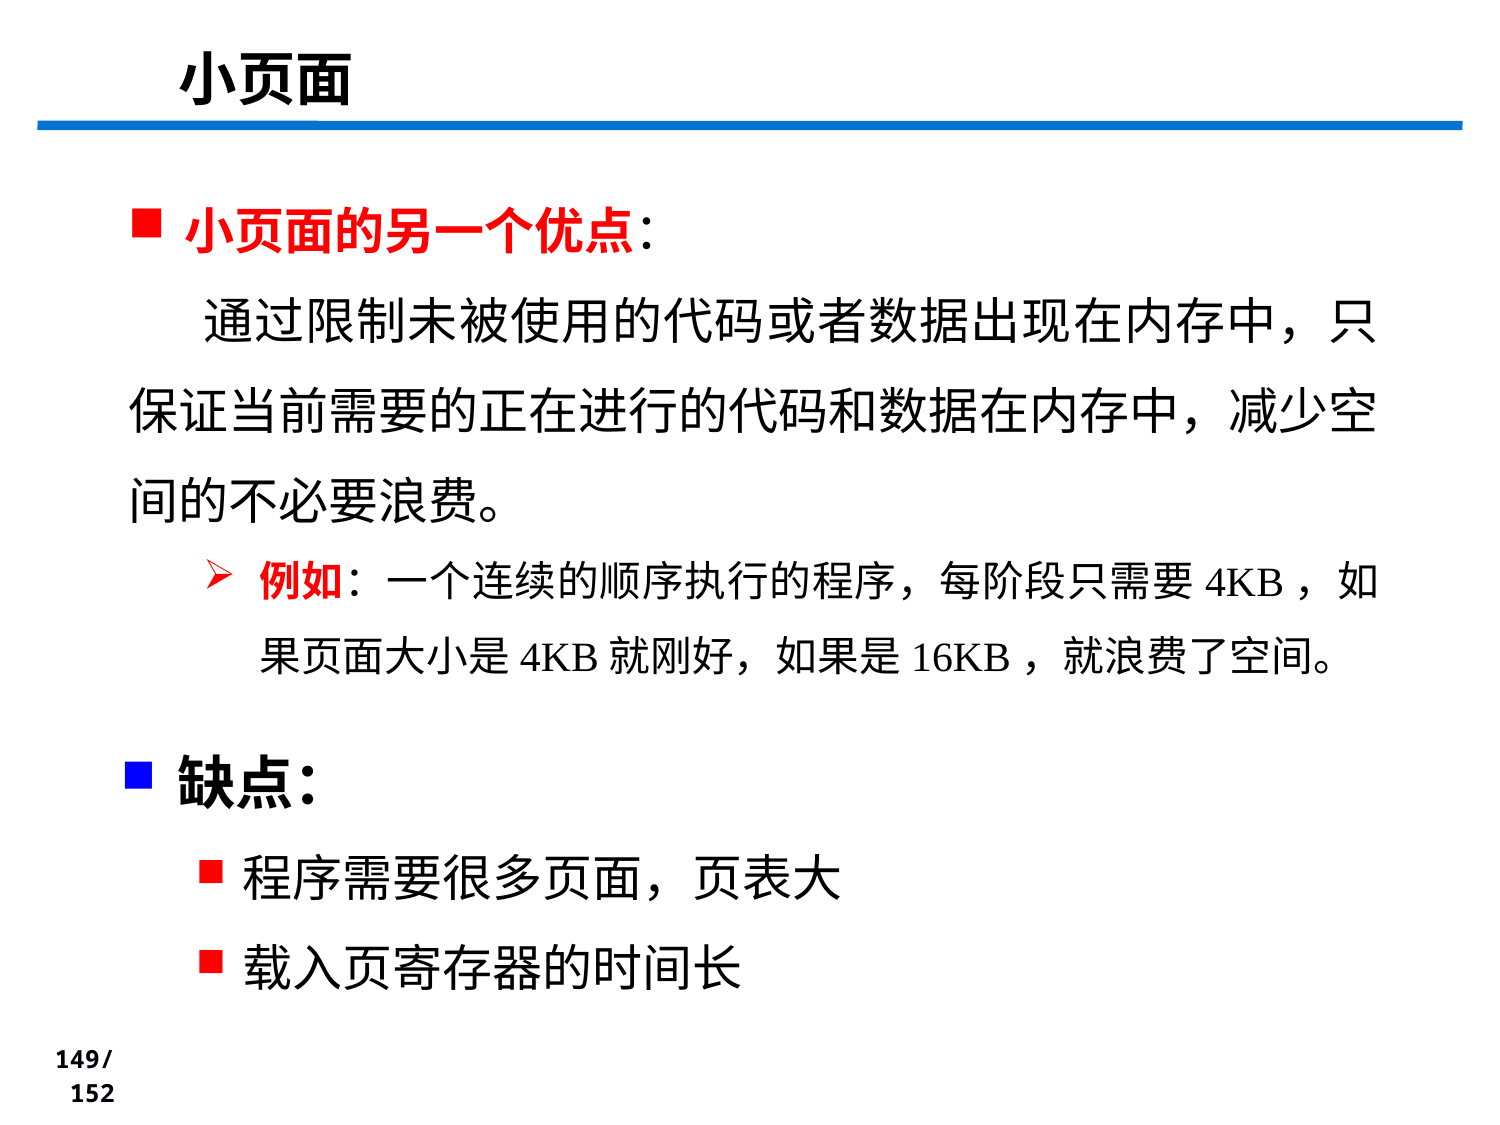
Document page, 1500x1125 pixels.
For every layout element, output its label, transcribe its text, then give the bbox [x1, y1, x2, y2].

text_box 缺点： 程序需要很多页面，页表大 载入页寄存器的时间长 [106, 704, 1416, 1059]
text_box 小页面 [164, 34, 1474, 120]
text_box 小页面的另一个优点： 通过限制未被使用的代码或者数据出现在内存中，只保证当前需要的正在进行的代码和数据在内存中，减少空间的不必要浪费。 例如：一个连续的顺序执行的程序，每阶段只需要4KB，如果页面大小是4KB就刚好，如果是16KB，就浪费了空间。 [113, 162, 1394, 687]
